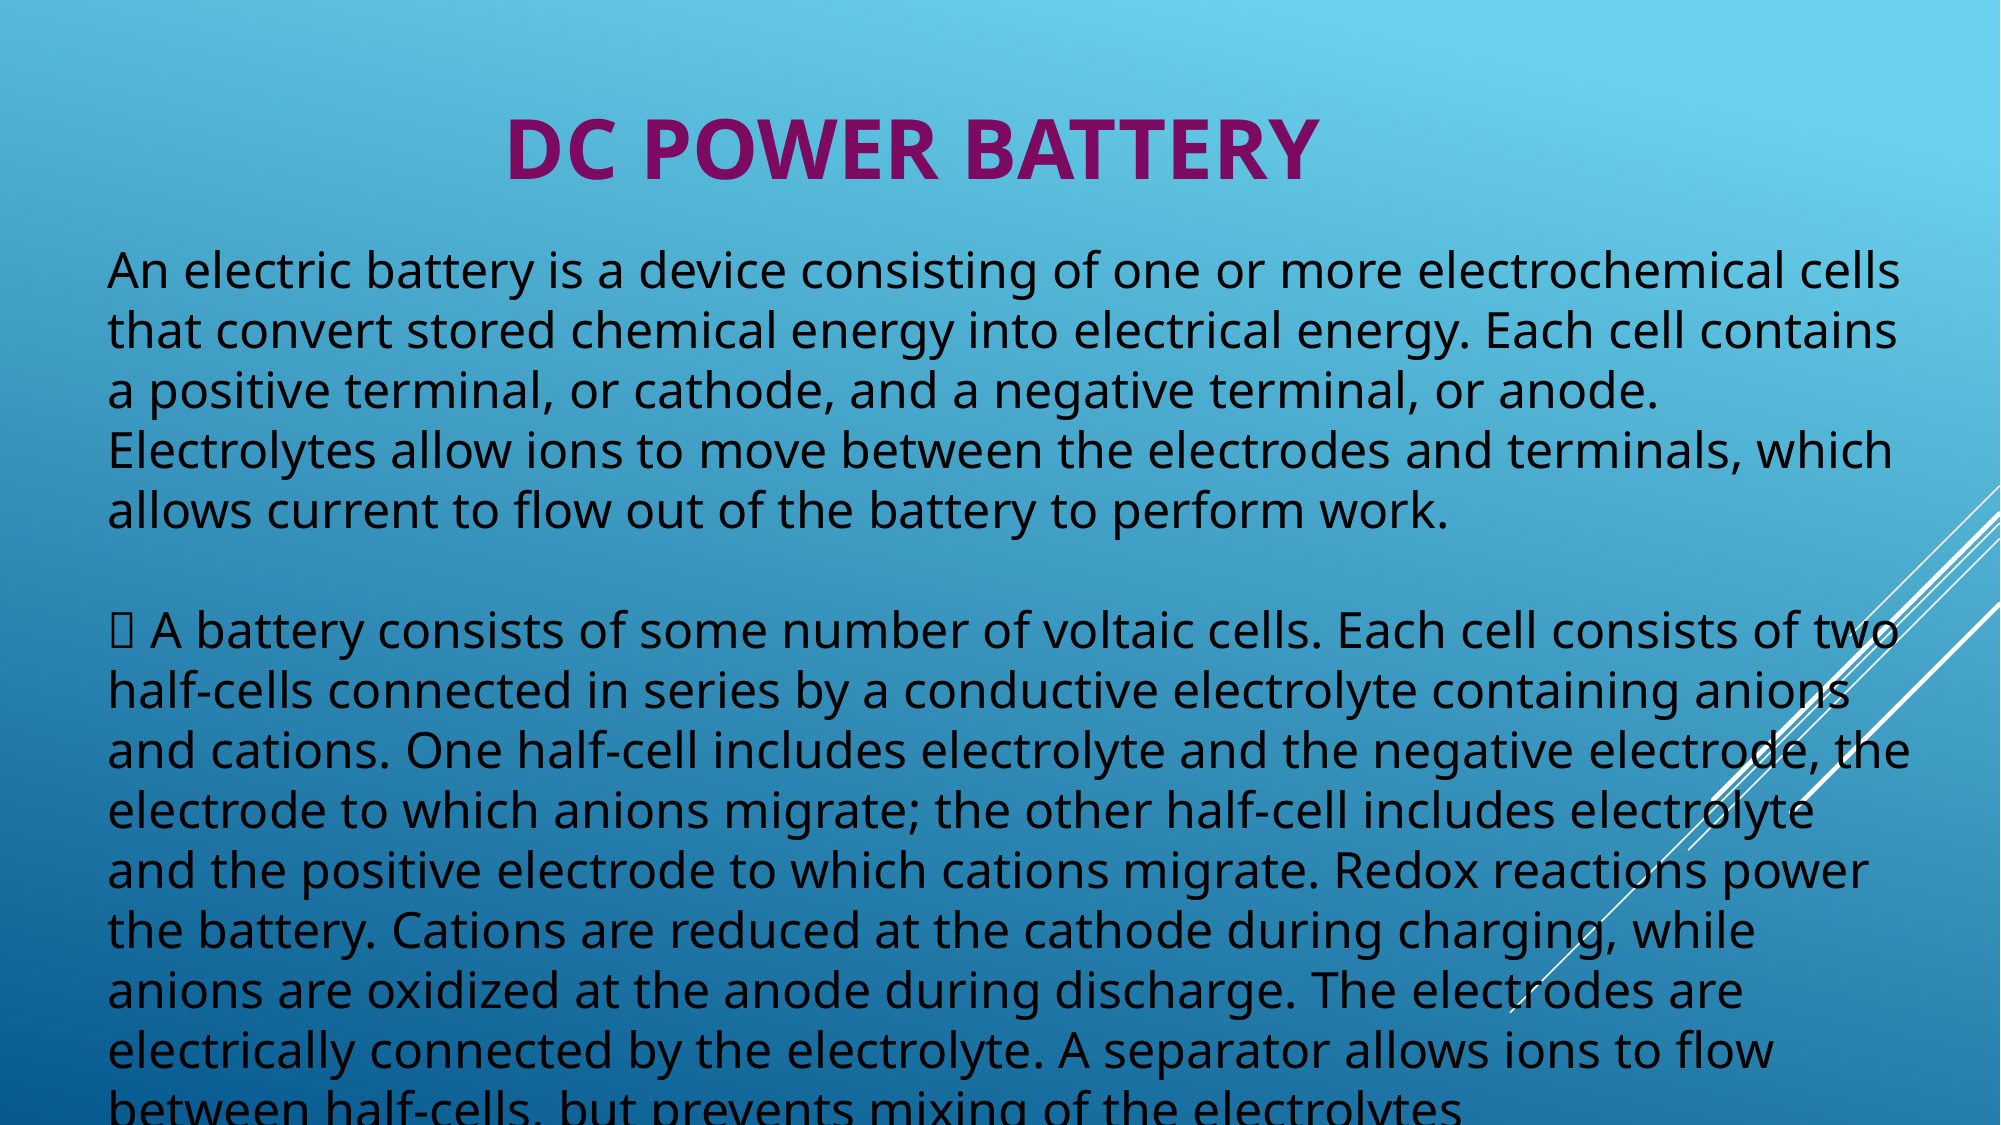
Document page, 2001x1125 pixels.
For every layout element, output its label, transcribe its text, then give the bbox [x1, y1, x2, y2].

text_box DC POWER BATTERY [489, 88, 1336, 204]
text_box An electric battery is a device consisting of one or more electrochemical cells that convert stored chemical energy into electrical energy. Each cell contains a positive terminal, or cathode, and a negative terminal, or anode. Electrolytes allow ions to move between the electrodes and terminals, which allows current to flow out of the battery to perform work.  A battery consists of some number of voltaic cells. Each cell consists of two half-cells connected in series by a conductive electrolyte containing anions and cations. One half-cell includes electrolyte and the negative electrode, the electrode to which anions migrate; the other half-cell includes electrolyte and the positive electrode to which cations migrate. Redox reactions power the battery. Cations are reduced at the cathode during charging, while anions are oxidized at the anode during discharge. The electrodes are electrically connected by the electrolyte. A separator allows ions to flow between half-cells, but prevents mixing of the electrolytes [92, 230, 1931, 1125]
